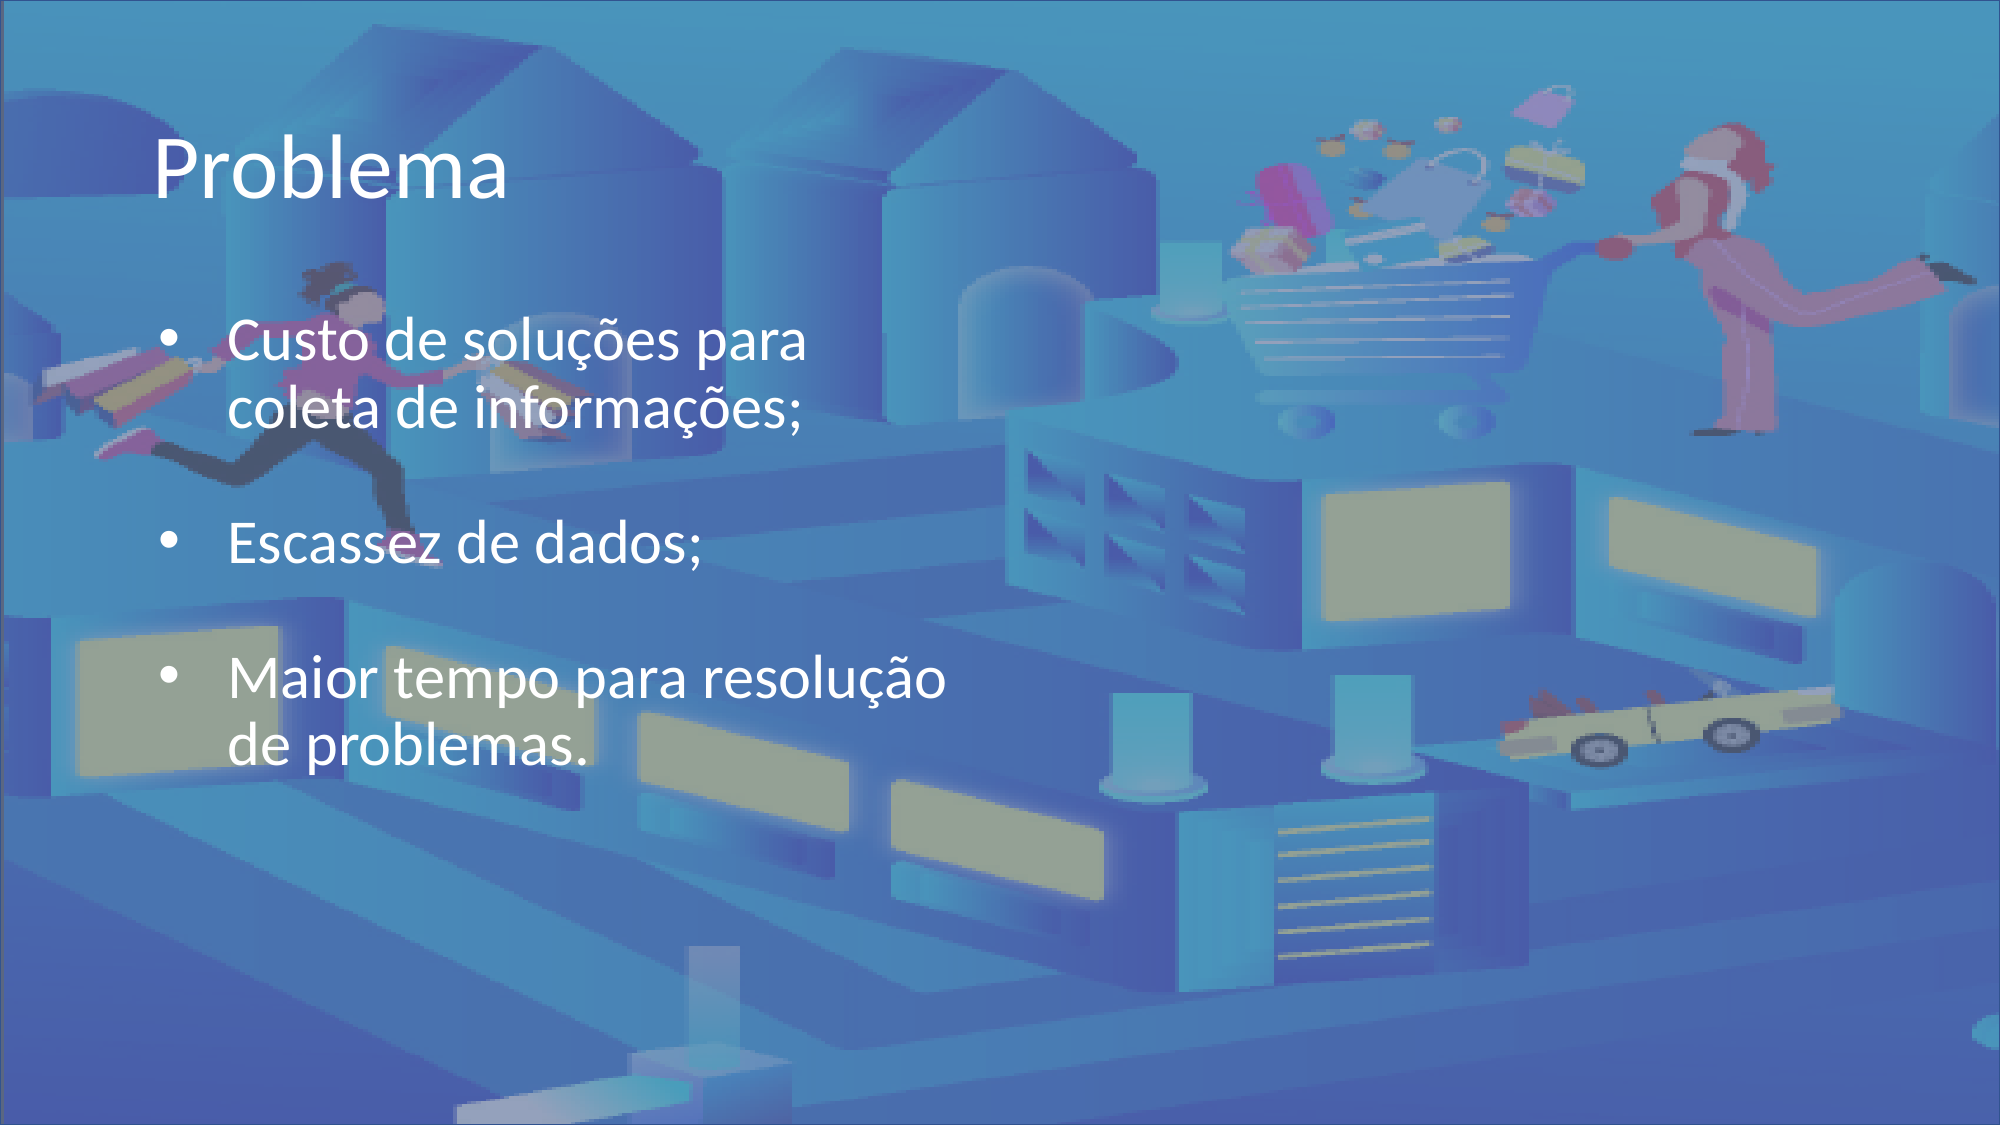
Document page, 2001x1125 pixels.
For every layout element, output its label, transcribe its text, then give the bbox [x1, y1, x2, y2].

title Problema [137, 59, 1863, 278]
list Custo de soluções para coleta de informações; Escassez de dados; Maior tempo para resolução de problemas. [137, 299, 983, 1014]
text_box [0, 0, 2000, 1125]
